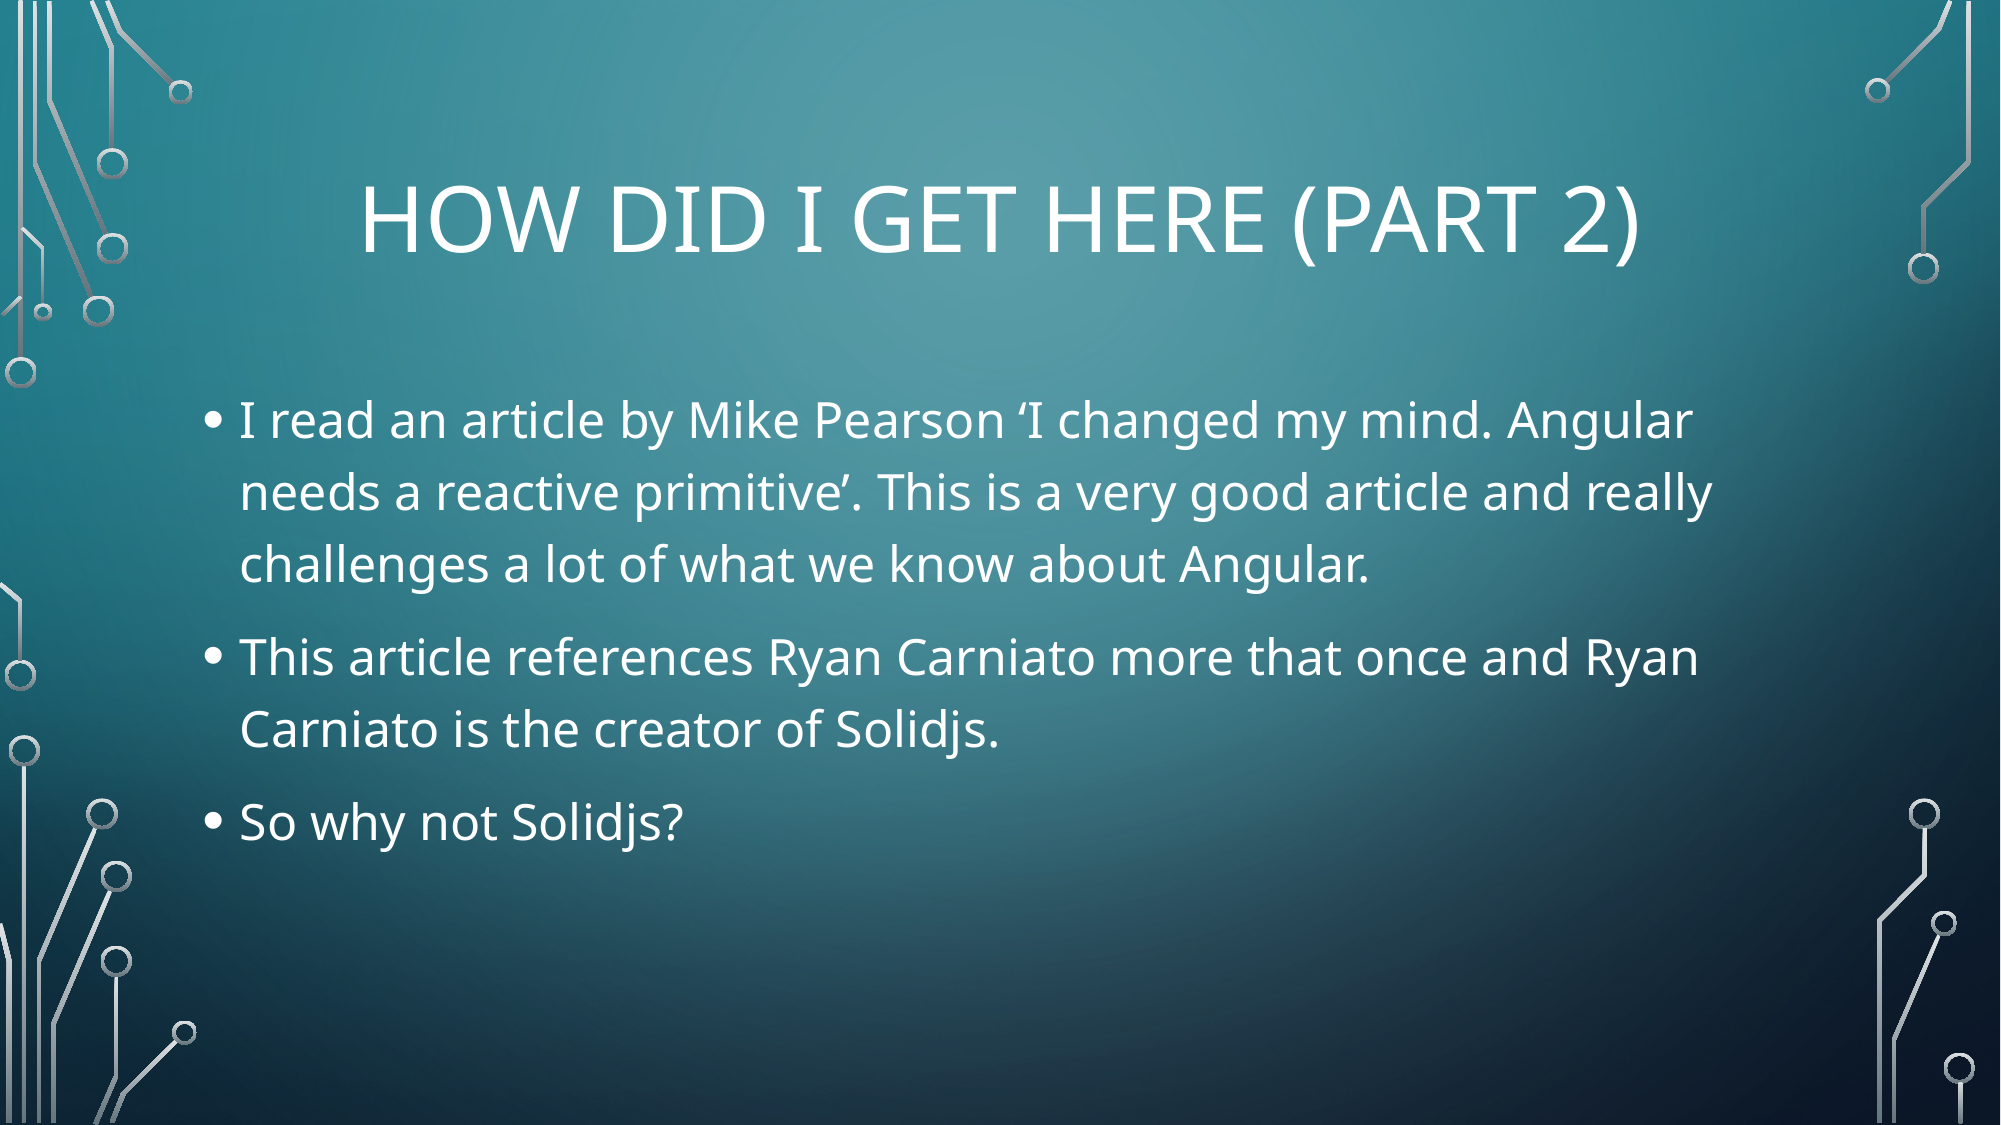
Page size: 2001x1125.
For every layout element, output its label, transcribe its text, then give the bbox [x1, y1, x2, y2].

list I read an article by Mike Pearson ‘I changed my mind. Angular needs a reactive primitive’. This is a very good article and really challenges a lot of what we know about Angular. This article references Ryan Carniato more that once and Ryan Carniato is the creator of Solidjs. So why not Solidjs? [187, 369, 1813, 950]
title How did I get here (part 2) [187, 101, 1813, 344]
